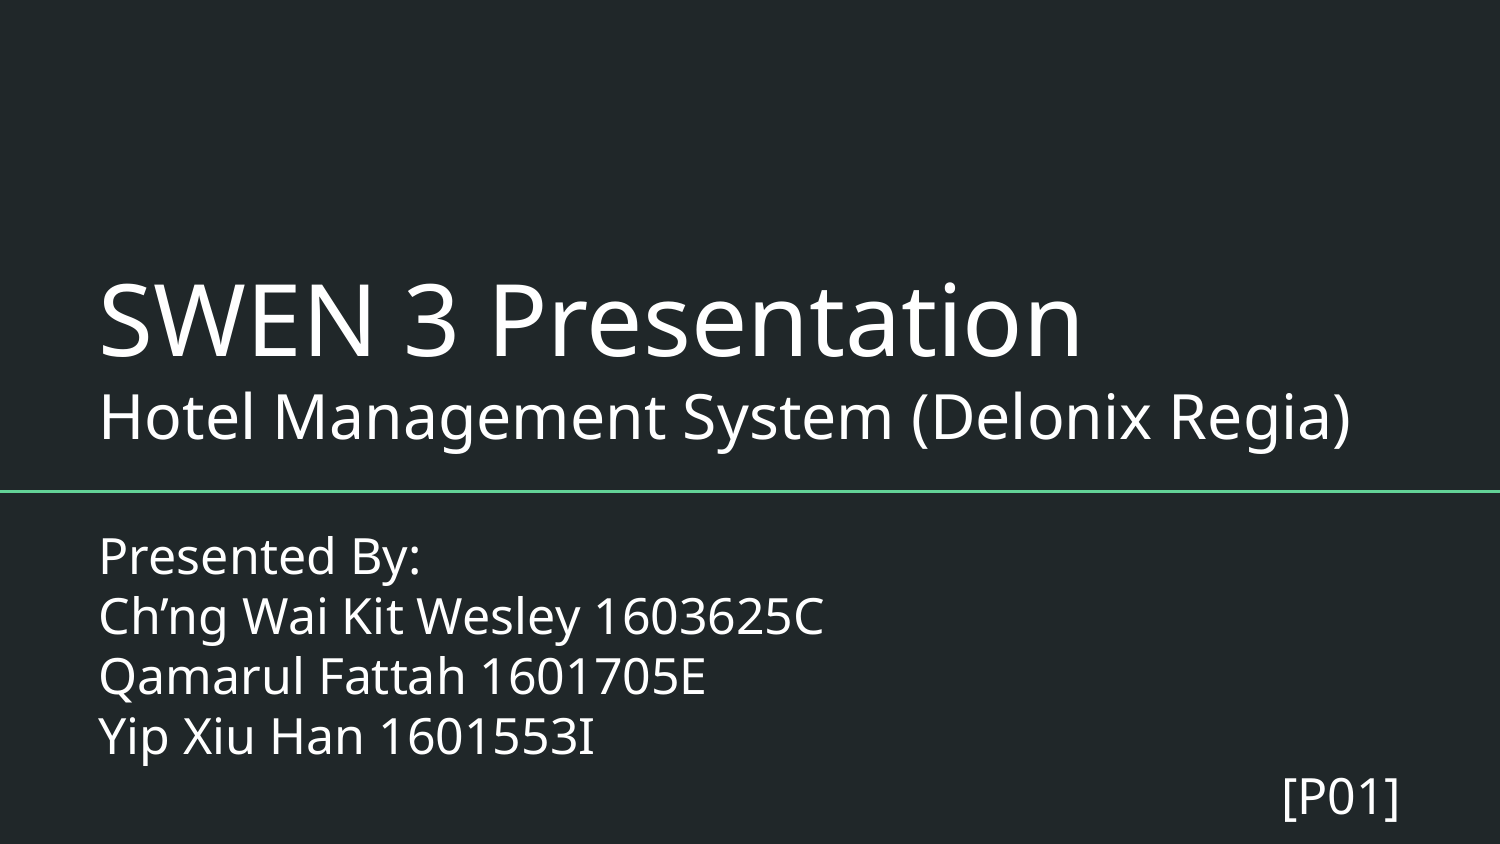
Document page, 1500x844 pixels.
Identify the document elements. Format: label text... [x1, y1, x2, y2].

subtitle Presented By: Ch’ng Wai Kit Wesley 1603625C Qamarul Fattah 1601705E Yip Xiu Han 1601553I [P01] [83, 509, 1417, 771]
title SWEN 3 Presentation Hotel Management System (Delonix Regia) [83, 206, 1417, 467]
